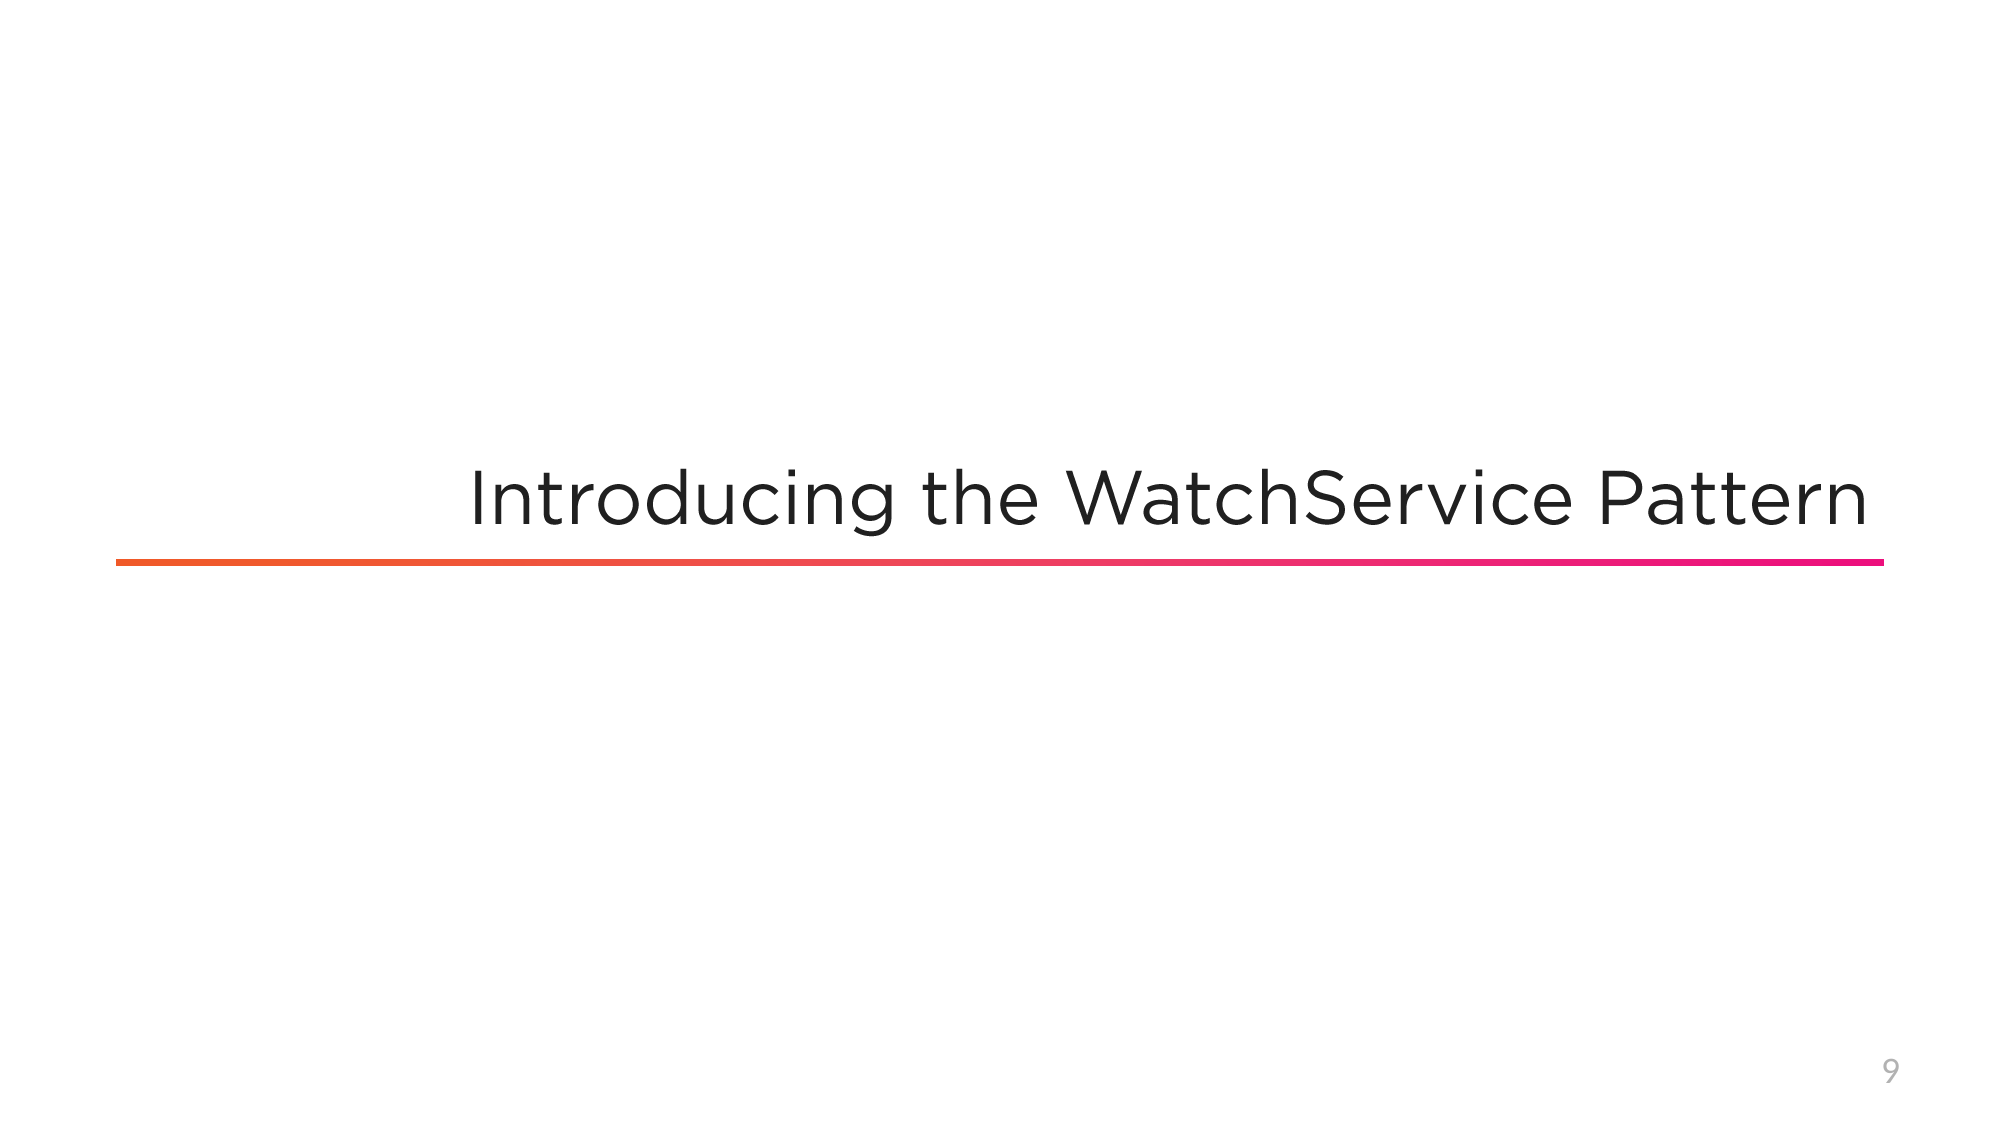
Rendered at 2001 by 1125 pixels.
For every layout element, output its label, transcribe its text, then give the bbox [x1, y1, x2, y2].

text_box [466, 450, 1909, 542]
slide_number 9 [1440, 1046, 1900, 1103]
picture [116, 559, 1884, 566]
